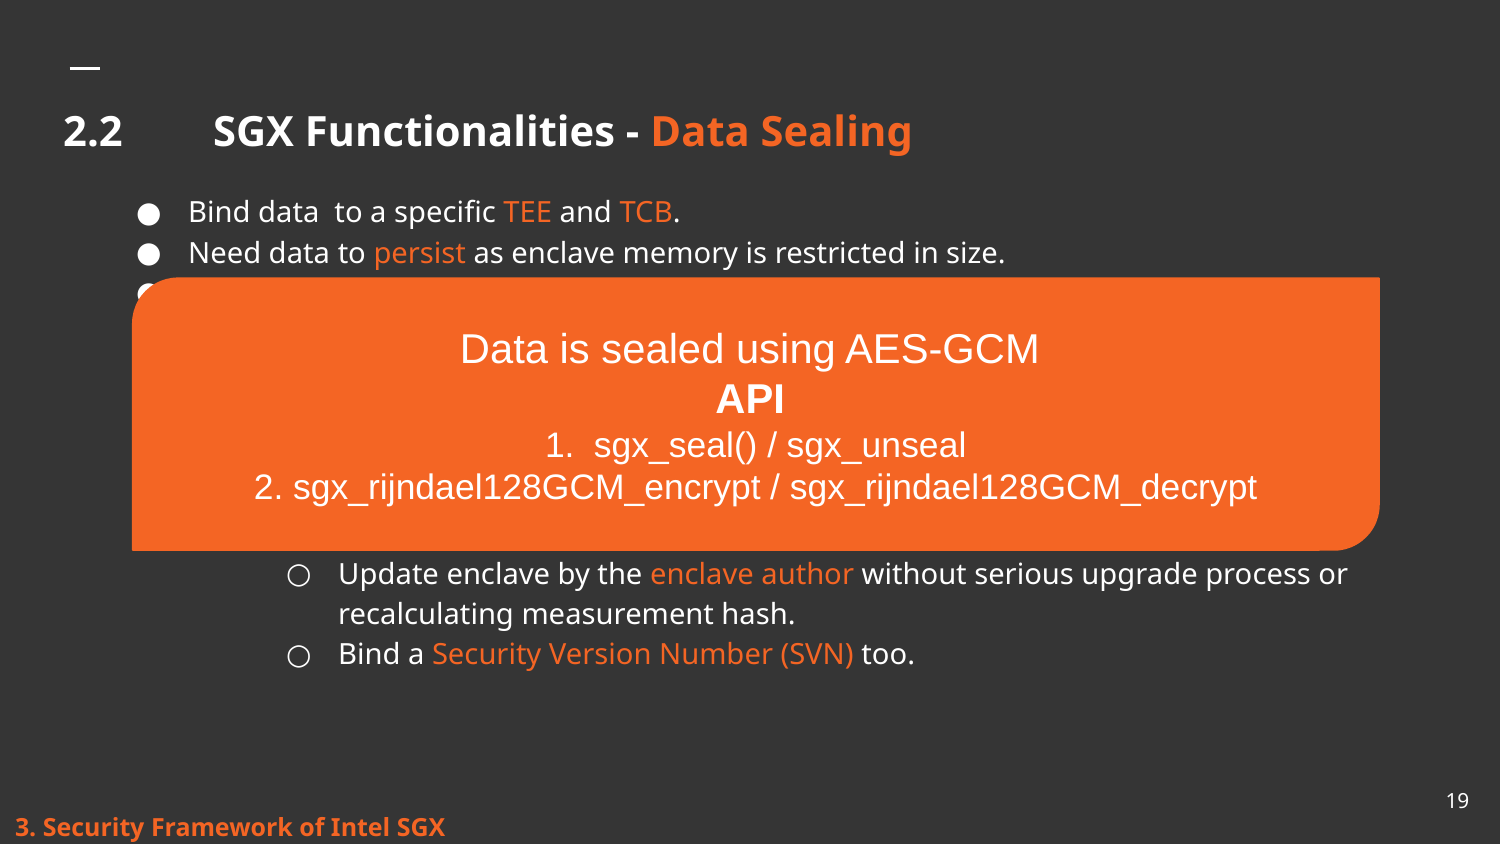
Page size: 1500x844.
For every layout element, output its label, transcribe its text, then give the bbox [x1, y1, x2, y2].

title 2.2 SGX Functionalities - Data Sealing [48, 85, 1073, 174]
text_box Data is sealed using AES-GCM API 1. sgx_seal() / sgx_unseal 2. sgx_rijndael128GCM_encrypt / sgx_rijndael128GCM_decrypt [132, 278, 1379, 551]
text_box 3. Security Framework of Intel SGX [0, 796, 544, 844]
slide_number ‹#› [1394, 769, 1484, 834]
title Bind data to a specific TEE and TCB. Need data to persist as enclave memory is restricted in size. Seal to Enclave Hashing of the enclave memory - Measurement hash calculation Binds to the encryption key using EGETKEY instruction. Seal to Author Retrieve enclave author’s signature (stored in the MRSIGNER register) Binds to the encryption key using EGETKEY instruction. Which one is better? Update enclave by the enclave author without serious upgrade process or recalculating measurement hash. Bind a Security Version Number (SVN) too. [98, 173, 1484, 759]
